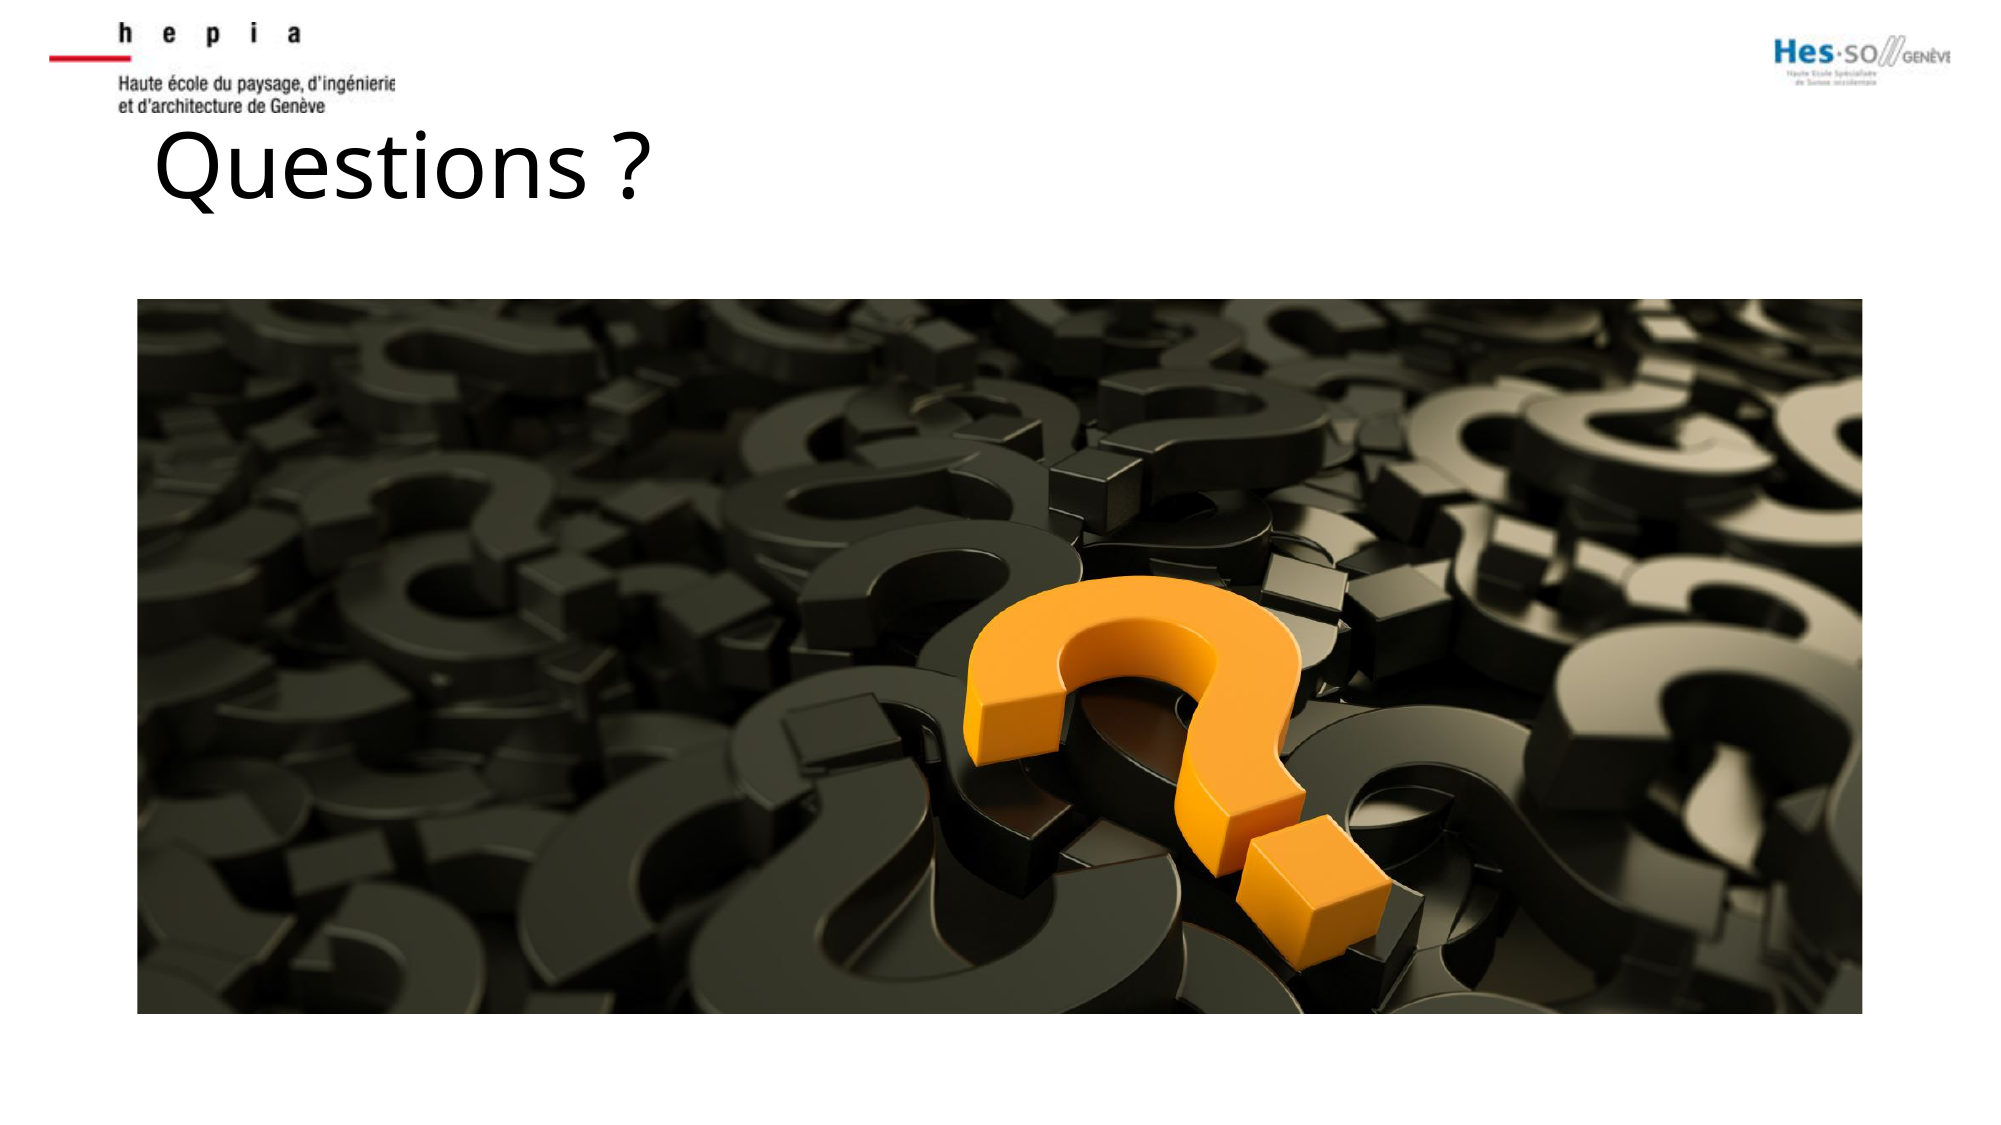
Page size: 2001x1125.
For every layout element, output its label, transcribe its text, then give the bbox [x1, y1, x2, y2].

picture [136, 298, 1863, 1014]
title Questions ? [137, 59, 1863, 278]
